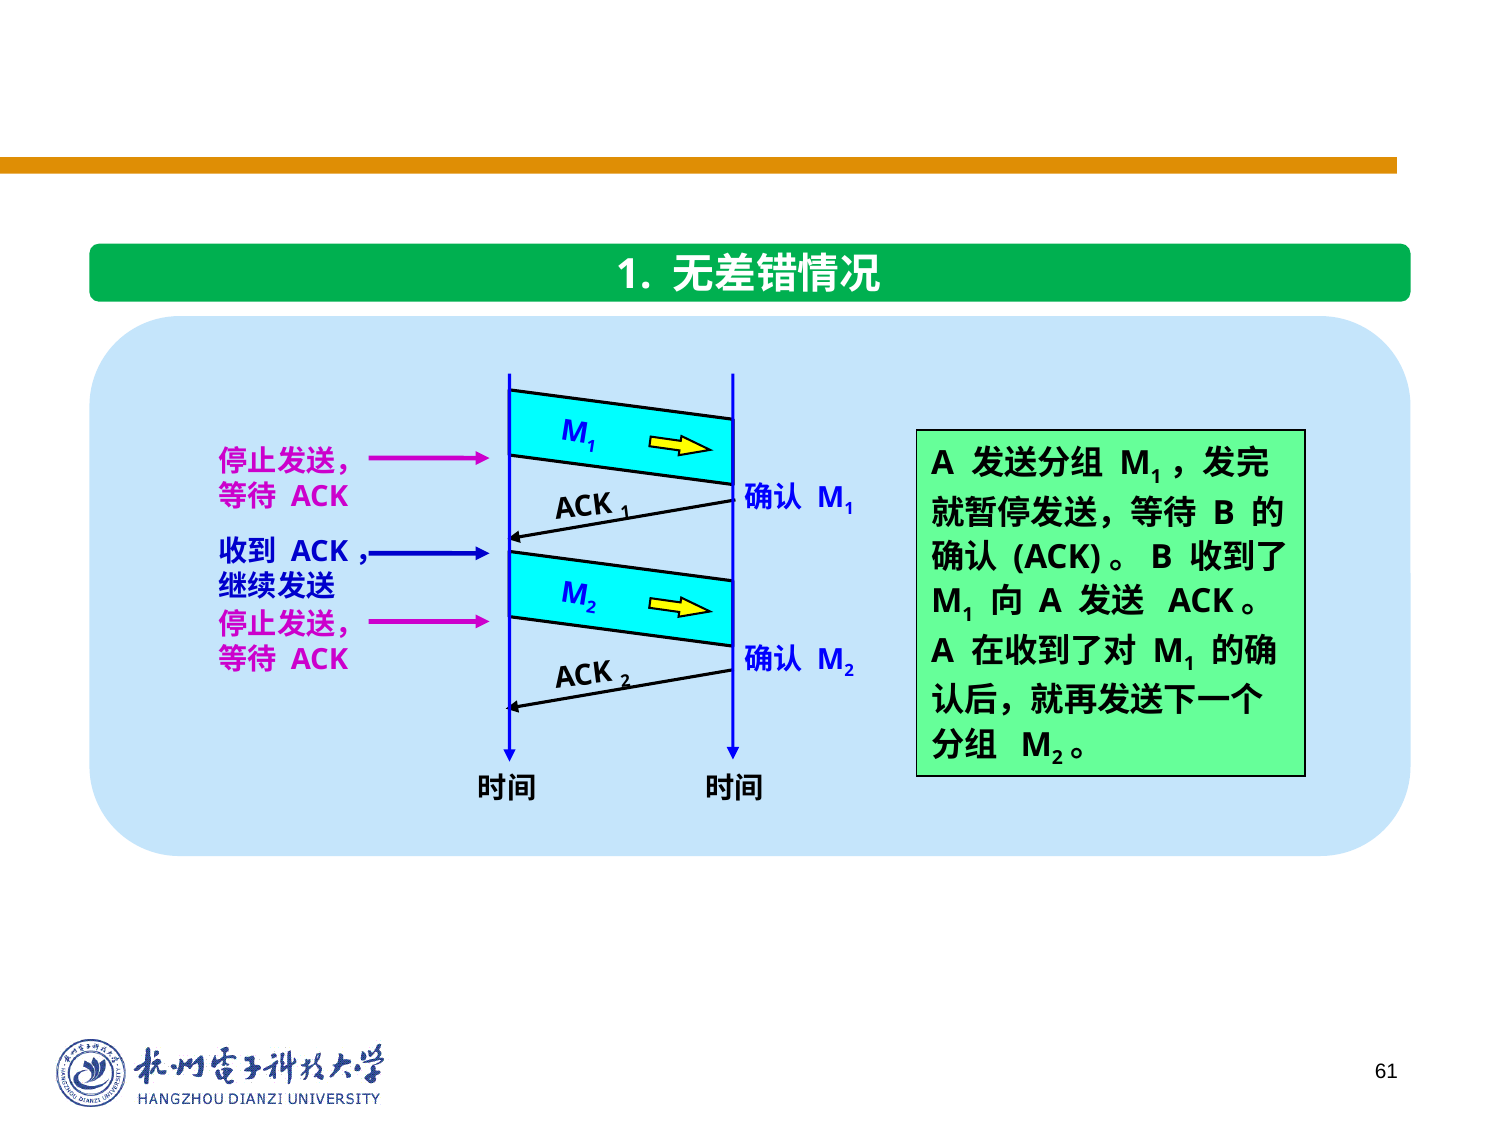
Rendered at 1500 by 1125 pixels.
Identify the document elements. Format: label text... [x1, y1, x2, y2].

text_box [203, 598, 490, 684]
text_box 确认 M2 [779, 632, 869, 688]
text_box [89, 243, 601, 302]
picture [55, 1025, 407, 1125]
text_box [203, 525, 463, 598]
text_box 1. 无差错情况 [601, 239, 896, 305]
text_box [896, 243, 1411, 302]
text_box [463, 373, 779, 813]
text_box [203, 434, 463, 521]
text_box [88, 315, 1412, 858]
text_box 确认 M1 [779, 470, 869, 526]
text_box A 发送分组 M1，发完就暂停发送，等待 B 的确认 (ACK)。B 收到了 M1 向 A 发送 ACK。A 在收到了对 M1 的确认后，就再发送下一个分组 M2。 [916, 429, 1305, 776]
